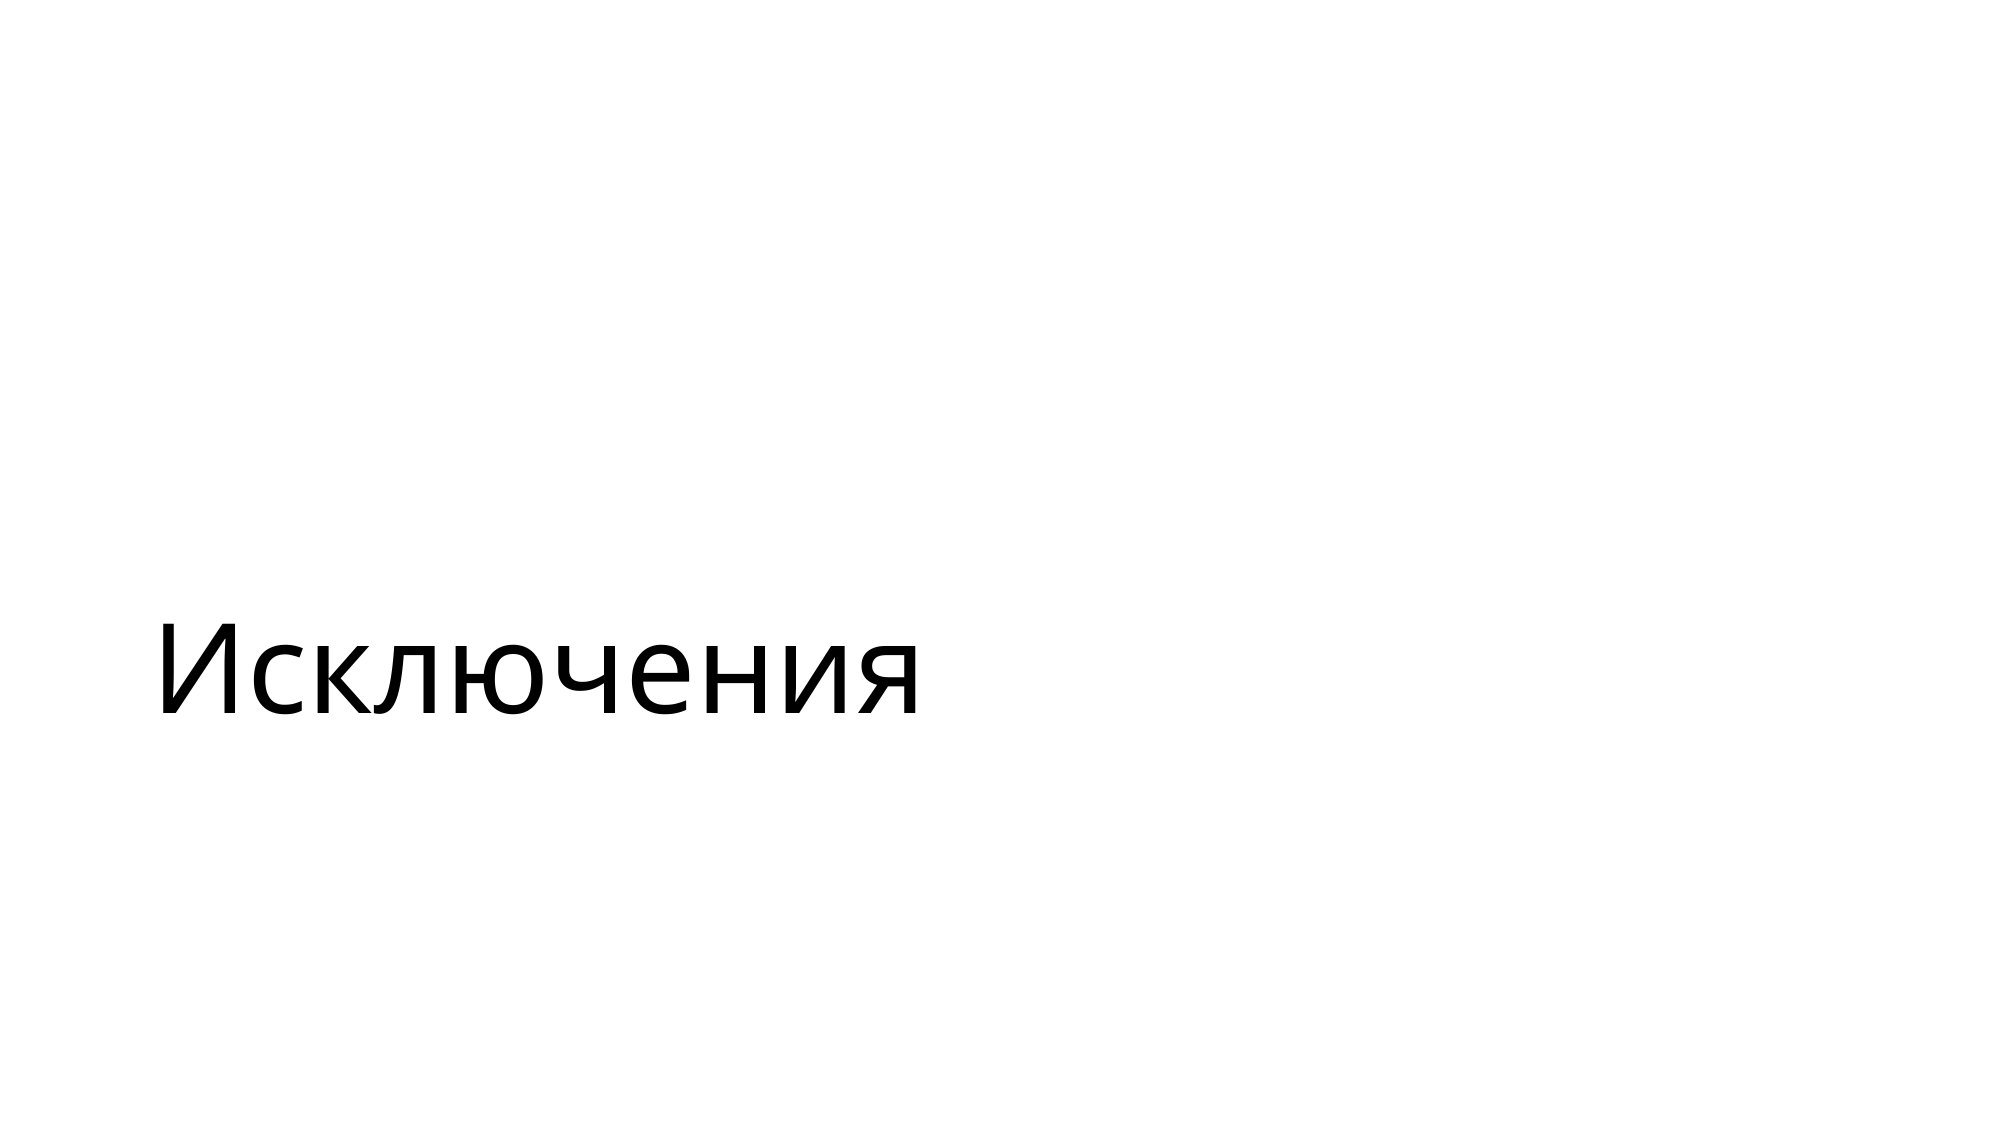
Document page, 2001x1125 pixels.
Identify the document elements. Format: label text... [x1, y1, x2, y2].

title Исключения [136, 280, 1862, 749]
